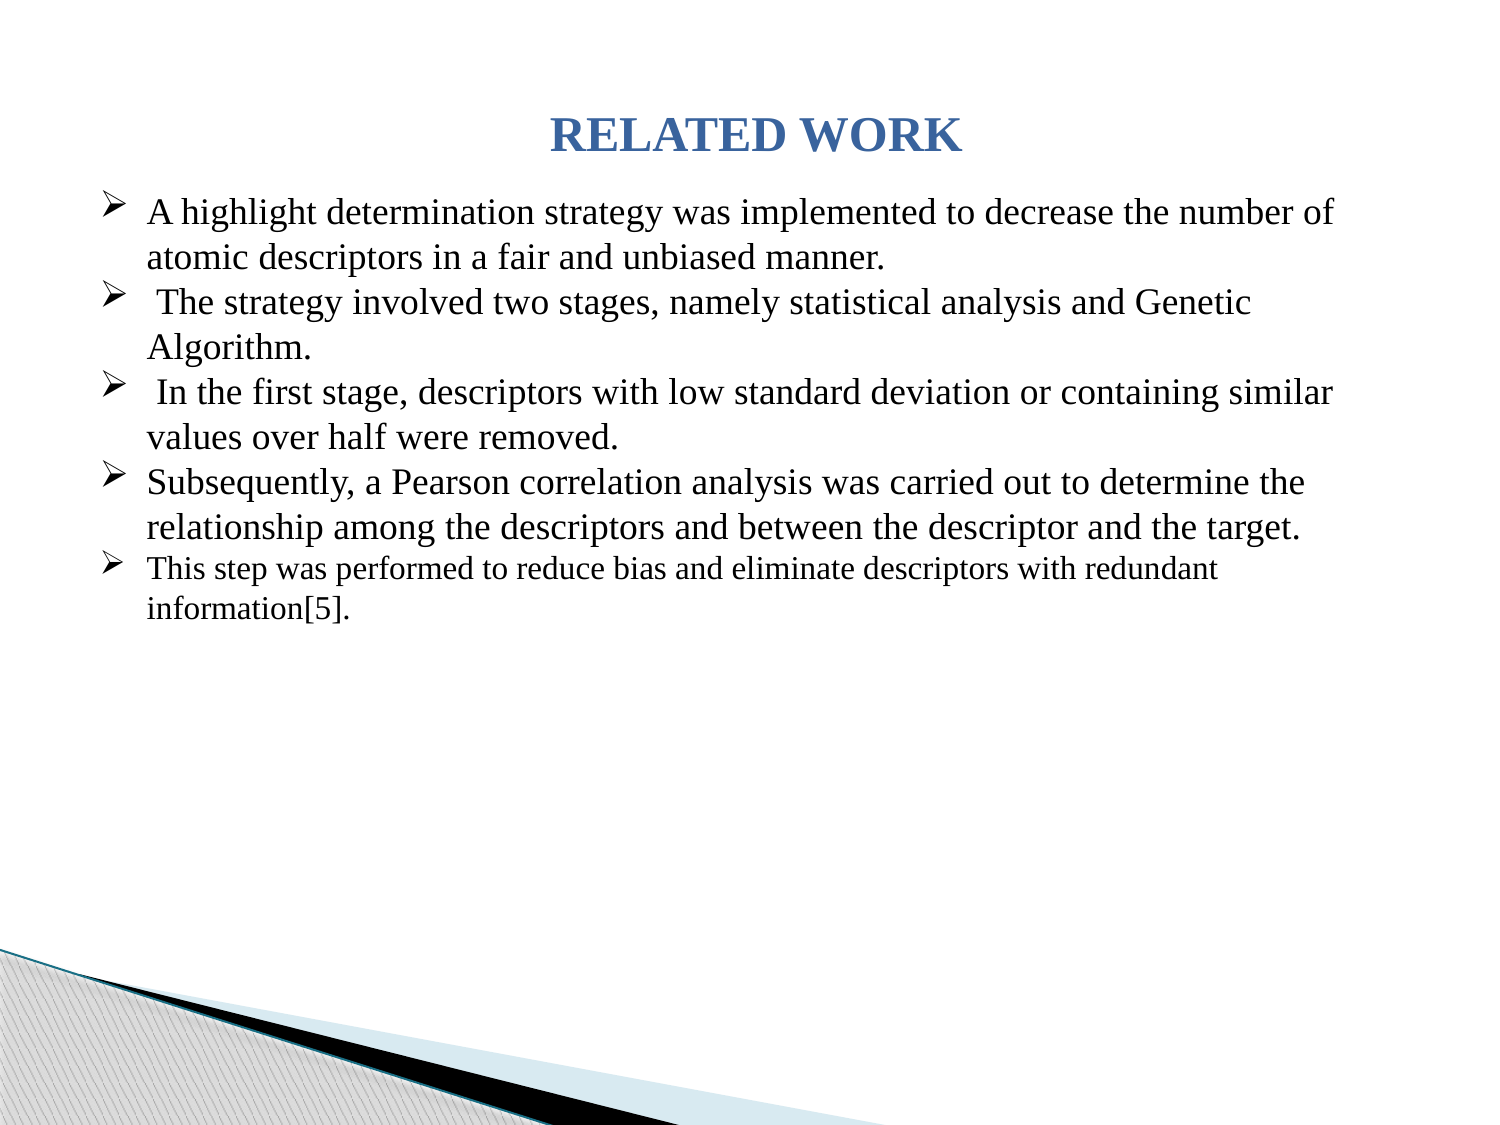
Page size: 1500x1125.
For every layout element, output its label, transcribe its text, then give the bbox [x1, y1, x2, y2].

text_box A highlight determination strategy was implemented to decrease the number of atomic descriptors in a fair and unbiased manner. The strategy involved two stages, namely statistical analysis and Genetic Algorithm. In the first stage, descriptors with low standard deviation or containing similar values over half were removed. Subsequently, a Pearson correlation analysis was carried out to determine the relationship among the descriptors and between the descriptor and the target. This step was performed to reduce bias and eliminate descriptors with redundant information[5]. [84, 179, 1400, 1035]
text_box RELATED WORK [534, 93, 978, 169]
